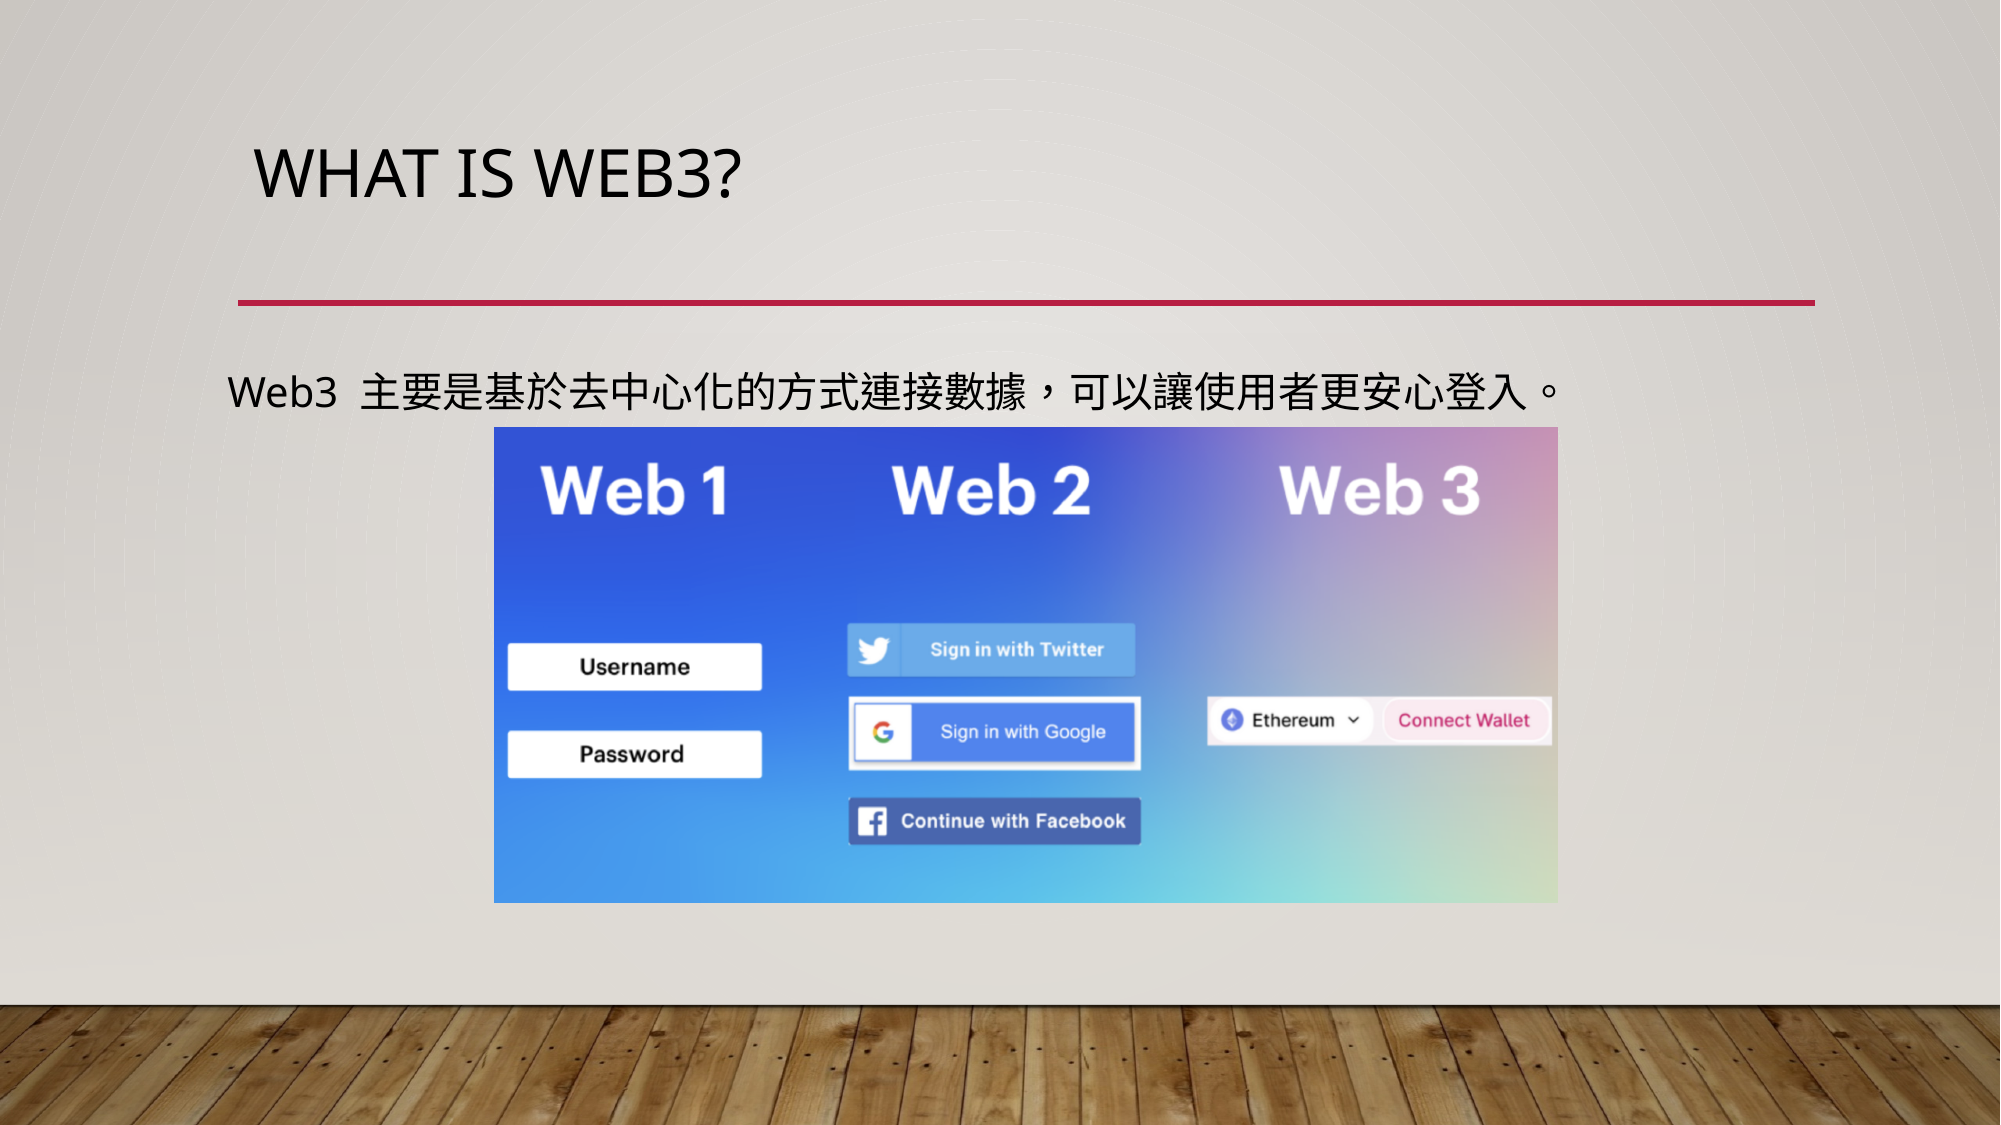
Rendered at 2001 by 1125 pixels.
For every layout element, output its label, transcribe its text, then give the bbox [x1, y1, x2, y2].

picture [493, 426, 1558, 903]
picture [0, 1005, 2000, 1125]
list Web3 主要是基於去中心化的方式連接數據，可以讓使用者更安心登入。 [212, 348, 1788, 915]
title What is web3? [238, 131, 1814, 305]
